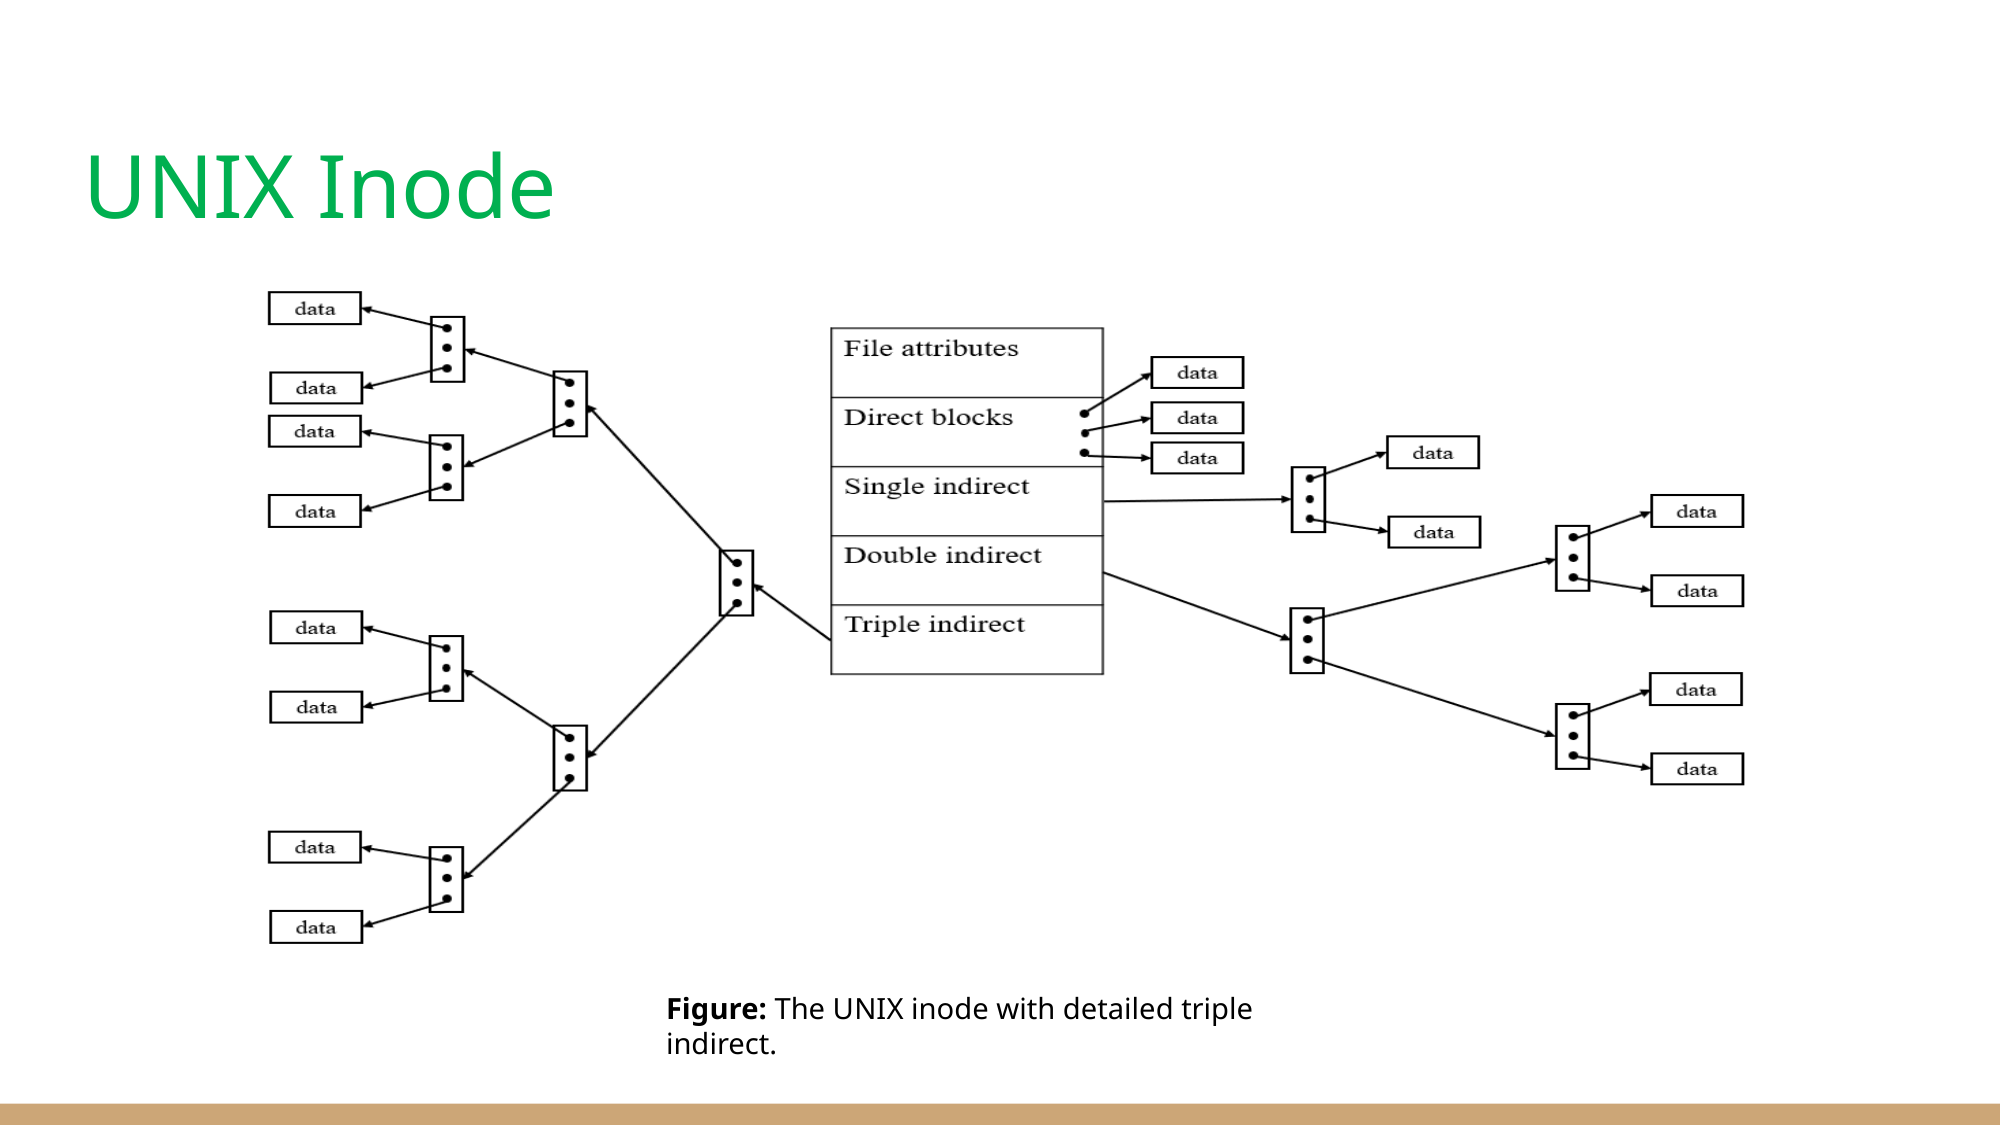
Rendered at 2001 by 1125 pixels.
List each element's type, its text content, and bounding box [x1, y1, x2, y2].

text_box Figure: The UNIX inode with detailed triple indirect. [651, 982, 1349, 1068]
picture [230, 250, 1770, 947]
title UNIX Inode [68, 69, 1932, 251]
